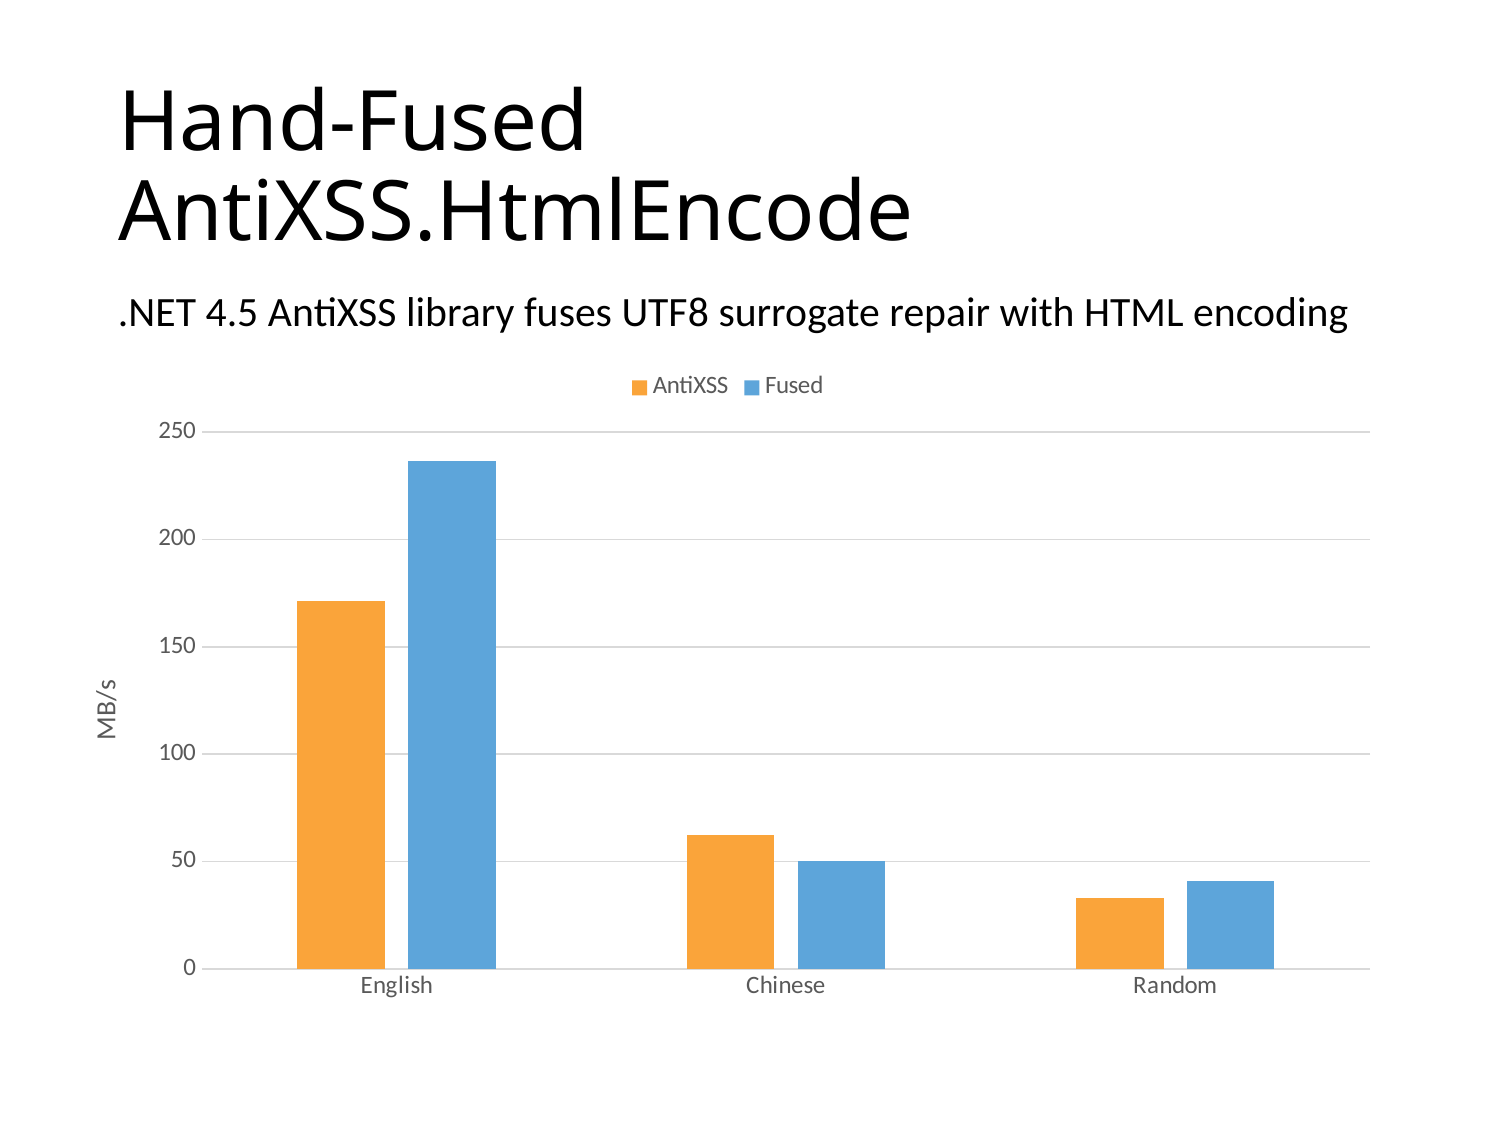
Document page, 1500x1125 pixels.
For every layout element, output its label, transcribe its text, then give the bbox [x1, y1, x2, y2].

title Hand-Fused AntiXSS.HtmlEncode [103, 59, 1397, 277]
text_box .NET 4.5 AntiXSS library fuses UTF8 surrogate repair with HTML encoding [103, 277, 1397, 343]
chart [58, 358, 1397, 1014]
